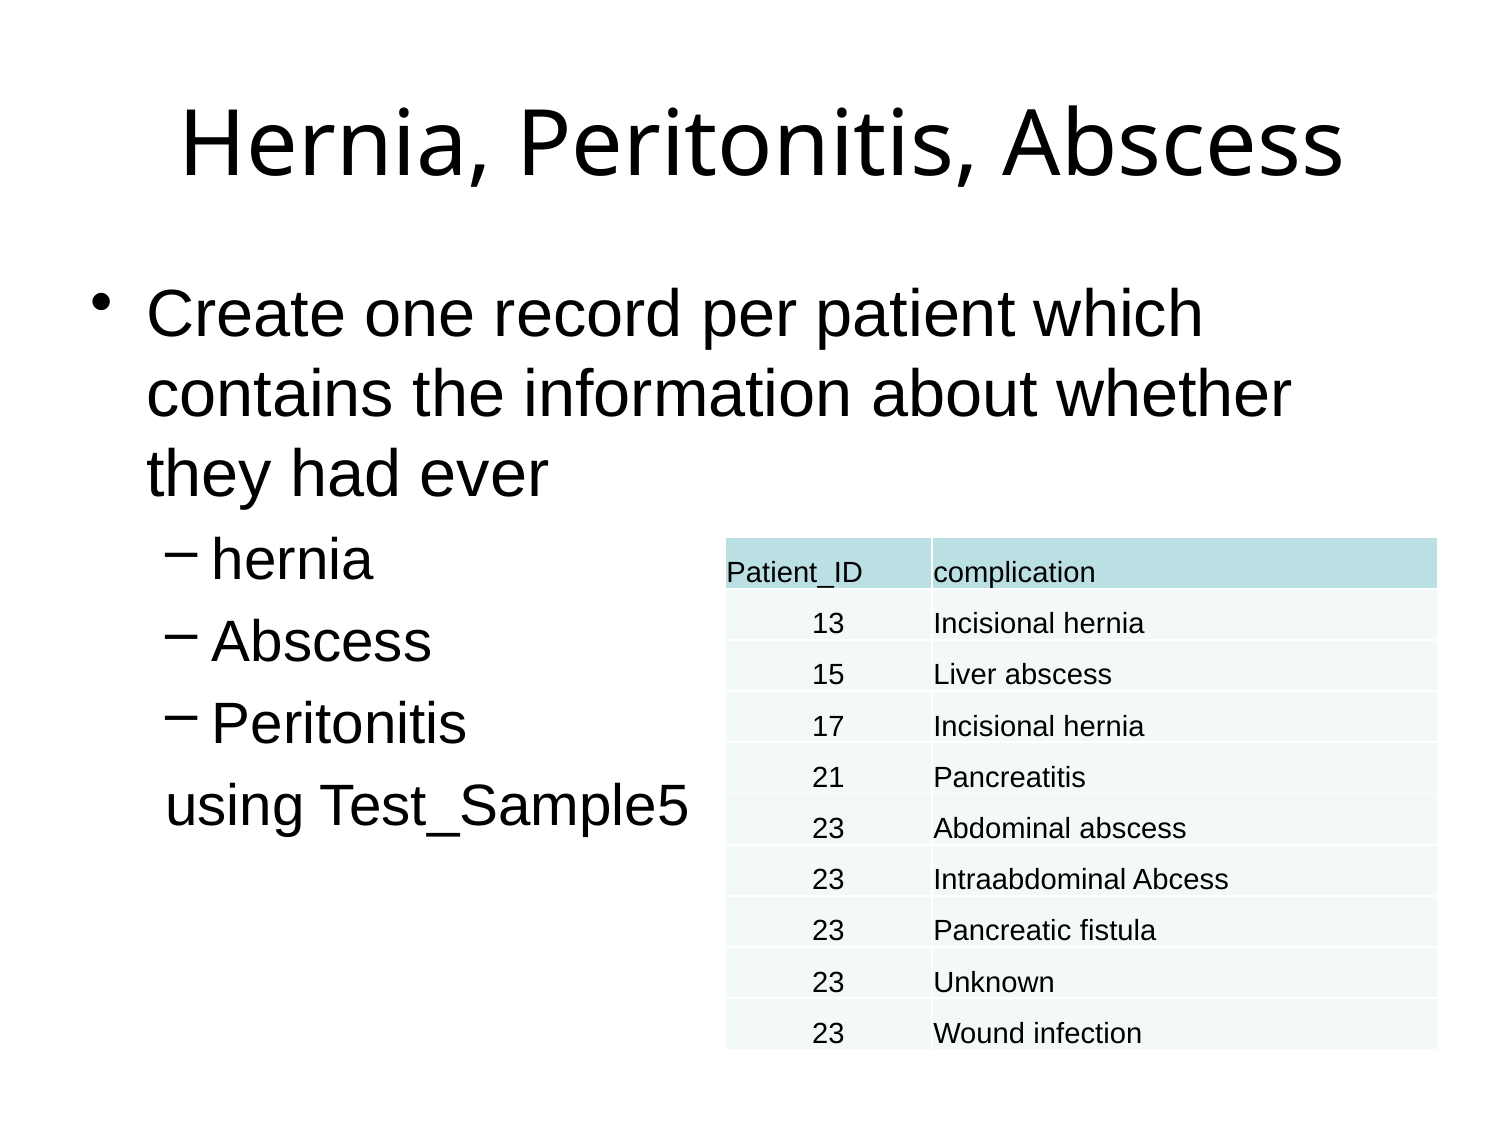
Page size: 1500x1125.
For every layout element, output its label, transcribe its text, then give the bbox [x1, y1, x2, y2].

table_cell Abdominal abscess [933, 794, 1437, 844]
table_cell Incisional hernia [933, 590, 1437, 639]
table_cell 13 [726, 590, 931, 639]
title Hernia, Peritonitis, Abscess [24, 45, 1500, 233]
table_header complication [933, 538, 1437, 588]
table_cell Wound infection [933, 999, 1437, 1049]
table_cell 17 [726, 692, 931, 741]
table_cell Unknown [933, 948, 1437, 997]
table_header Patient_ID [726, 538, 931, 588]
table_cell 23 [726, 794, 931, 844]
list Create one record per patient which contains the information about whether they had ever hernia Abscess Peritonitis using Test_Sample5 [75, 262, 1425, 1005]
table_cell Incisional hernia [933, 692, 1437, 741]
table_cell Liver abscess [933, 641, 1437, 690]
table_cell 23 [726, 999, 931, 1049]
table_cell 15 [726, 641, 931, 690]
table_cell Pancreatitis [933, 743, 1437, 793]
table_cell Pancreatic fistula [933, 897, 1437, 946]
table_cell 21 [726, 743, 931, 793]
table_cell 23 [726, 897, 931, 946]
table_cell 23 [726, 948, 931, 997]
table_cell Intraabdominal Abcess [933, 846, 1437, 895]
table_cell 23 [726, 846, 931, 895]
